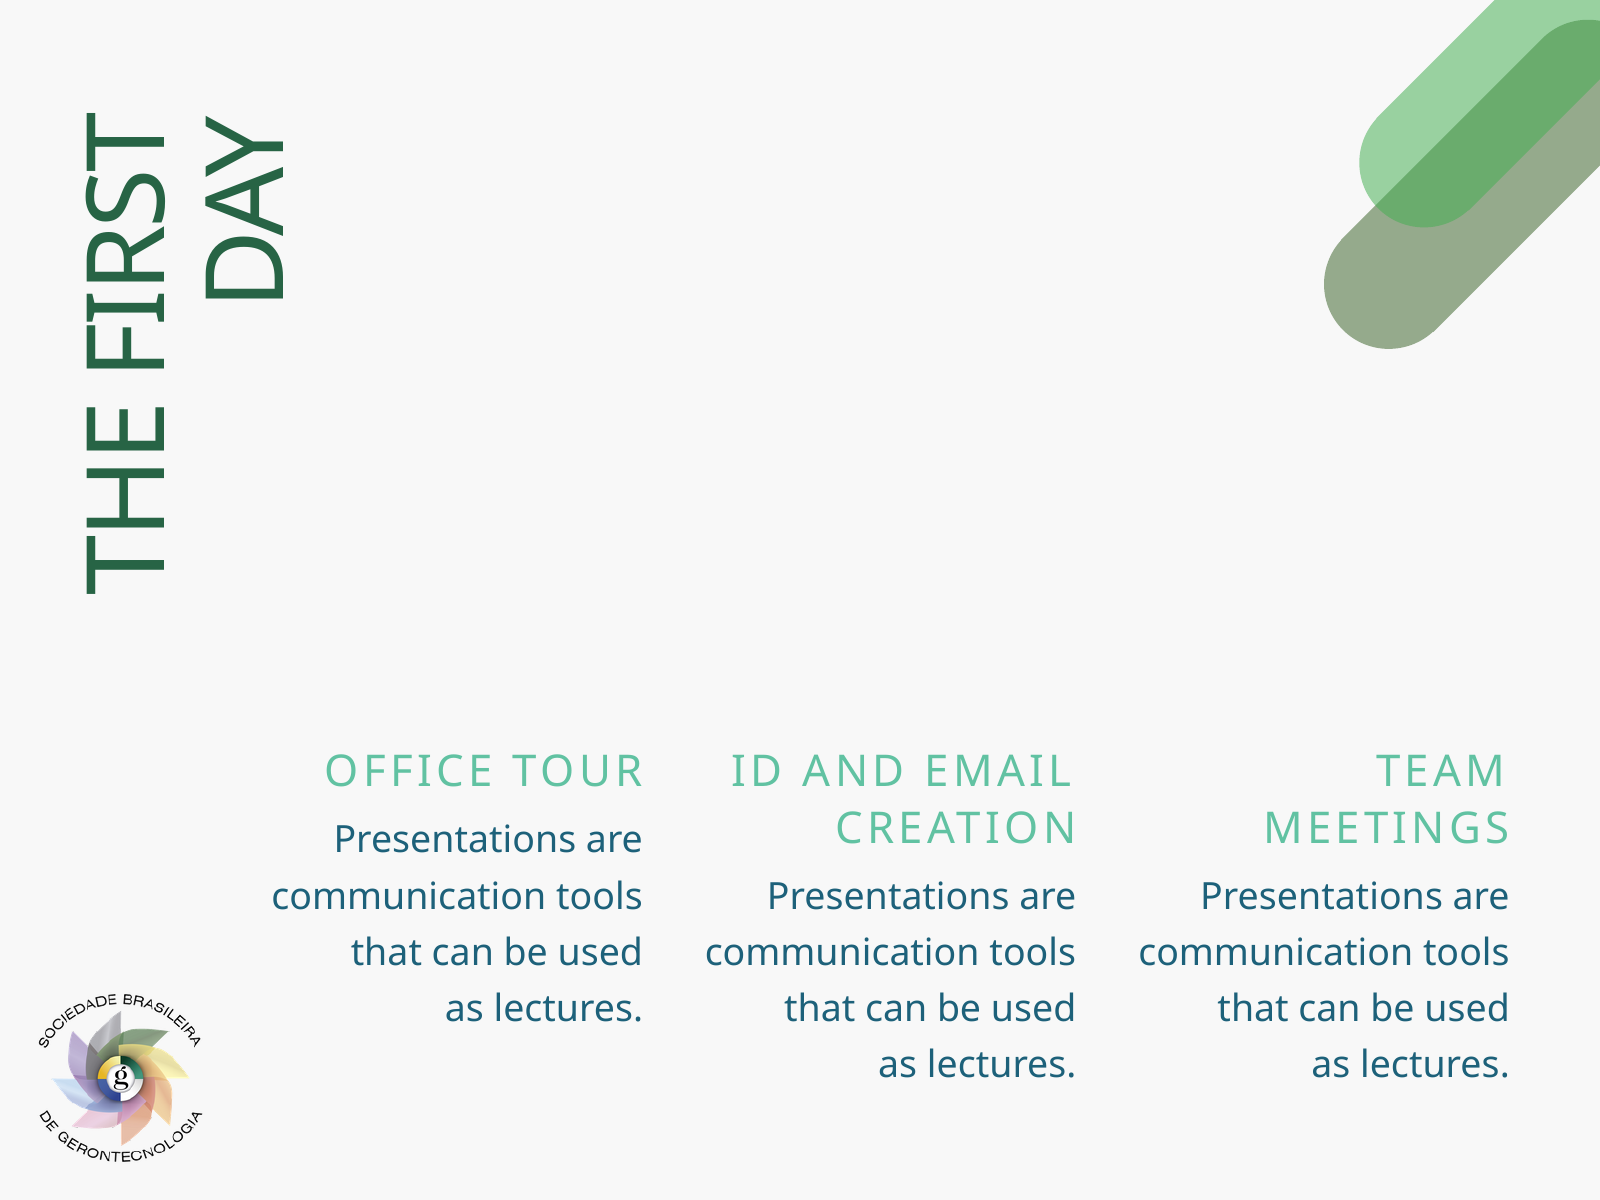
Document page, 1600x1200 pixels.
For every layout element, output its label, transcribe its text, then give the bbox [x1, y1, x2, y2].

picture [23, 984, 217, 1176]
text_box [1286, 0, 1600, 387]
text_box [259, 740, 644, 1024]
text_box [692, 740, 1077, 1081]
text_box THE FIRST DAY [66, 115, 305, 644]
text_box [1126, 740, 1511, 1081]
